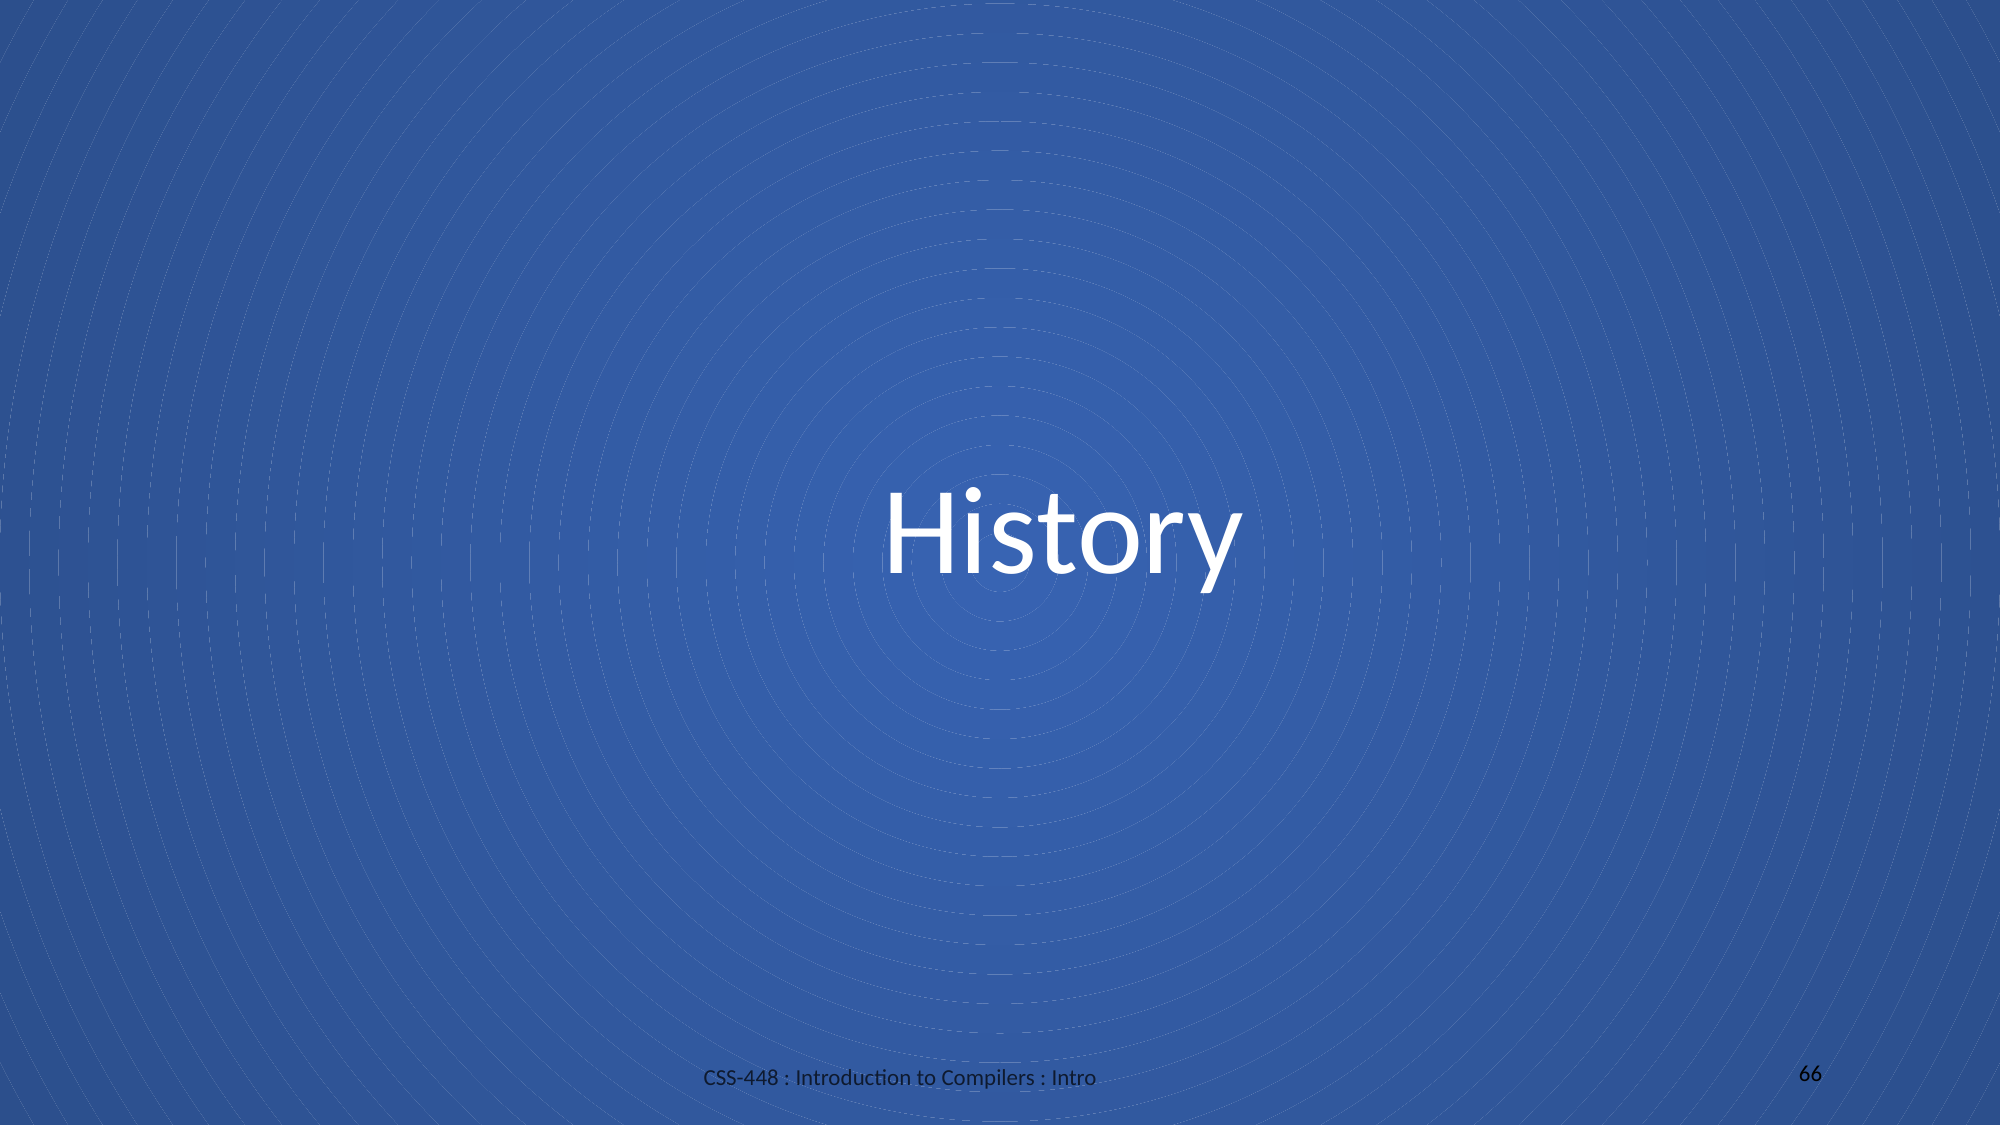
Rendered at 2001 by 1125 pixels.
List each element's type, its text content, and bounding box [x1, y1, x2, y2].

footer CSS-448 : Introduction to Compilers : Intro [688, 1050, 1312, 1103]
slide_number 66 [1764, 1042, 1897, 1103]
text_box History [631, 441, 1495, 606]
